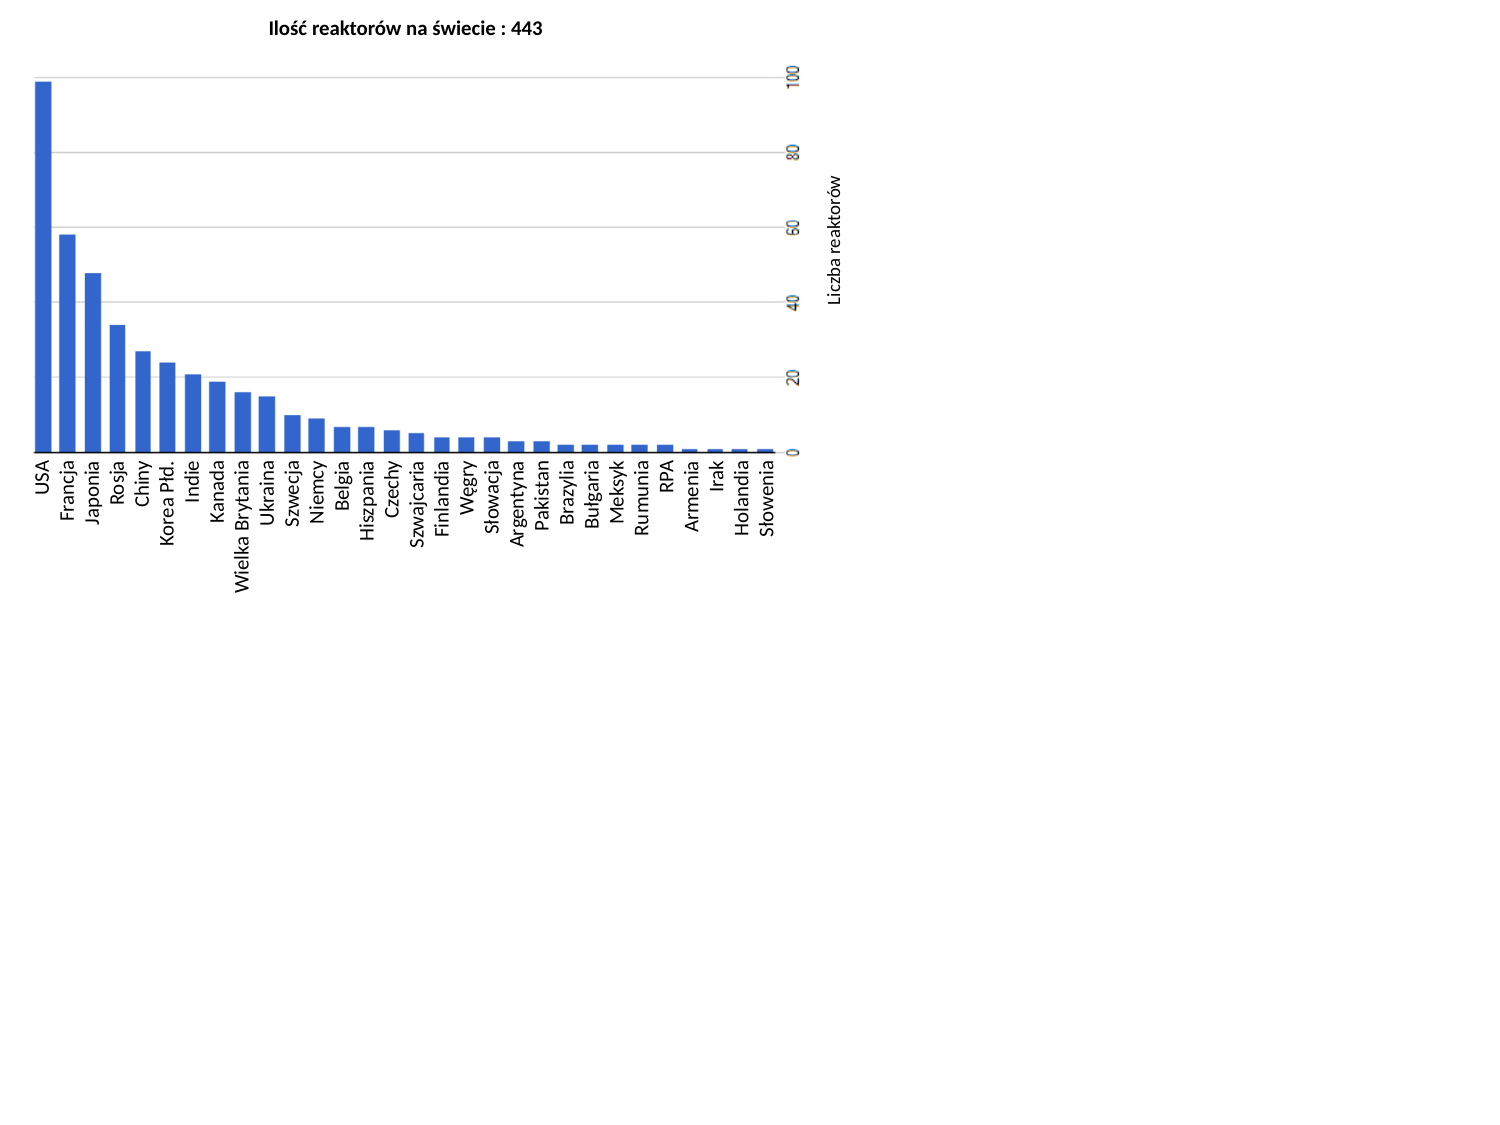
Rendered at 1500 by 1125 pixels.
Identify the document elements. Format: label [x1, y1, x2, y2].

text_box [17, 6, 857, 617]
